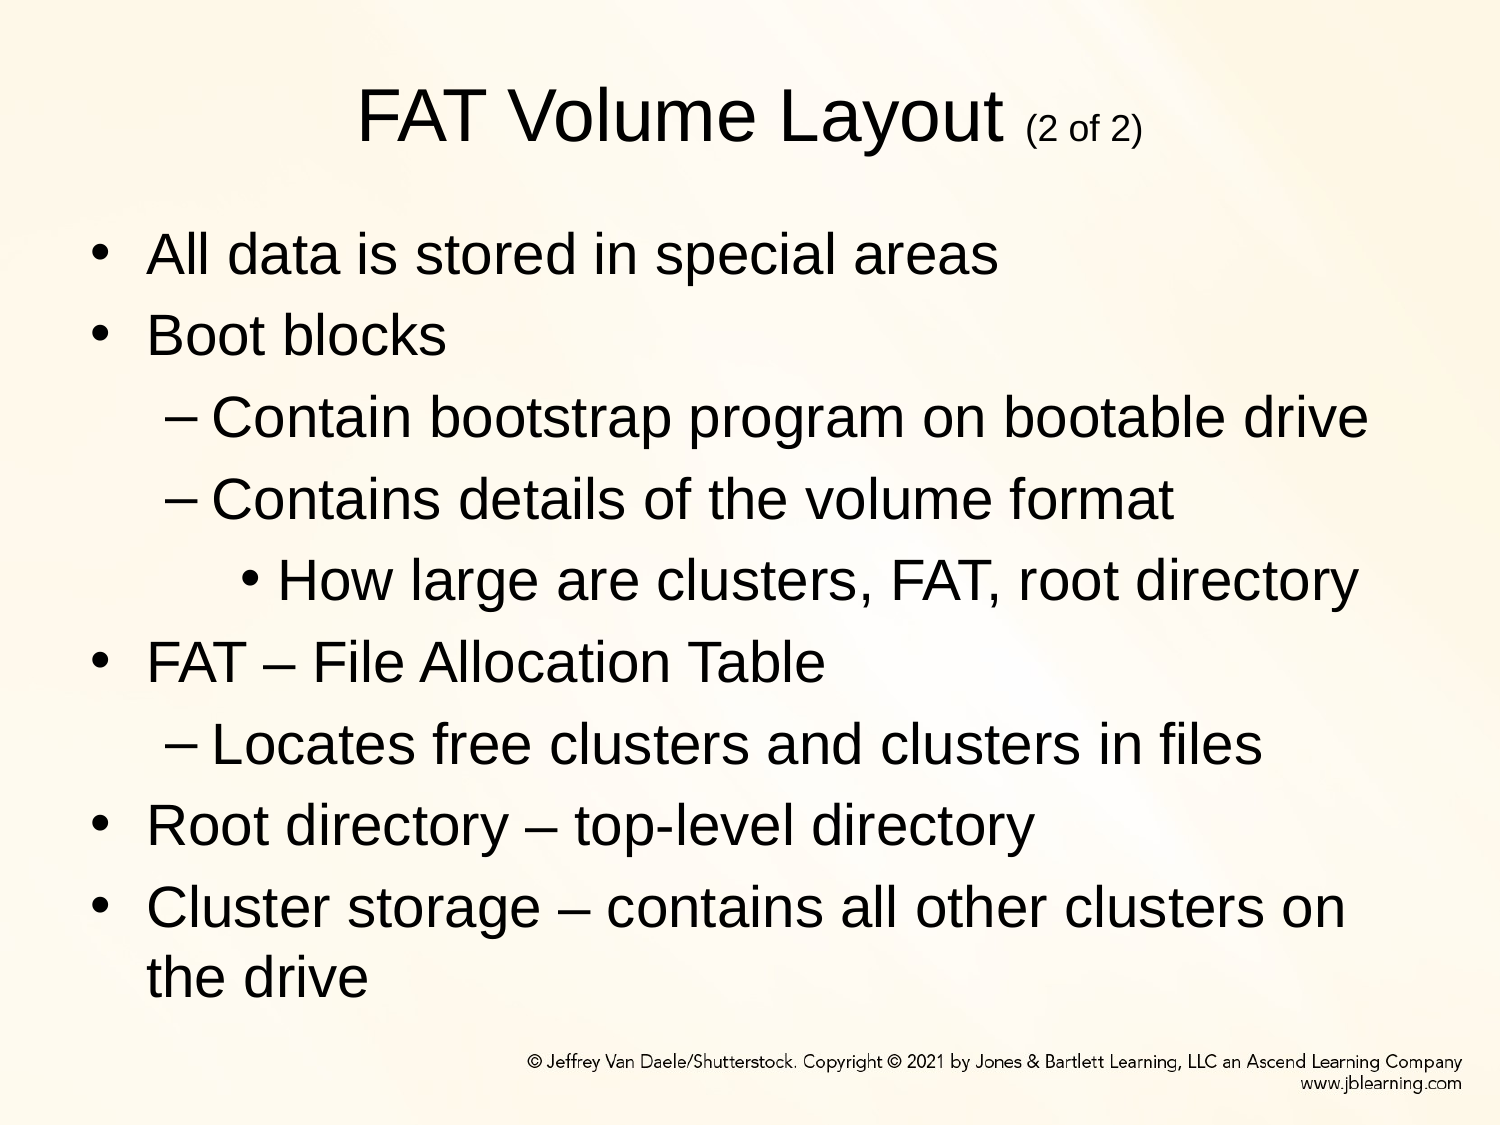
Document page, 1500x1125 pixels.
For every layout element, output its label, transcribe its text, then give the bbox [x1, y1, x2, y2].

list All data is stored in special areas Boot blocks Contain bootstrap program on bootable drive Contains details of the volume format How large are clusters, FAT, root directory FAT – File Allocation Table Locates free clusters and clusters in files Root directory – top-level directory Cluster storage – contains all other clusters on the drive [75, 208, 1425, 1005]
title FAT Volume Layout (2 of 2) [75, 45, 1425, 179]
picture [0, 0, 1500, 1125]
